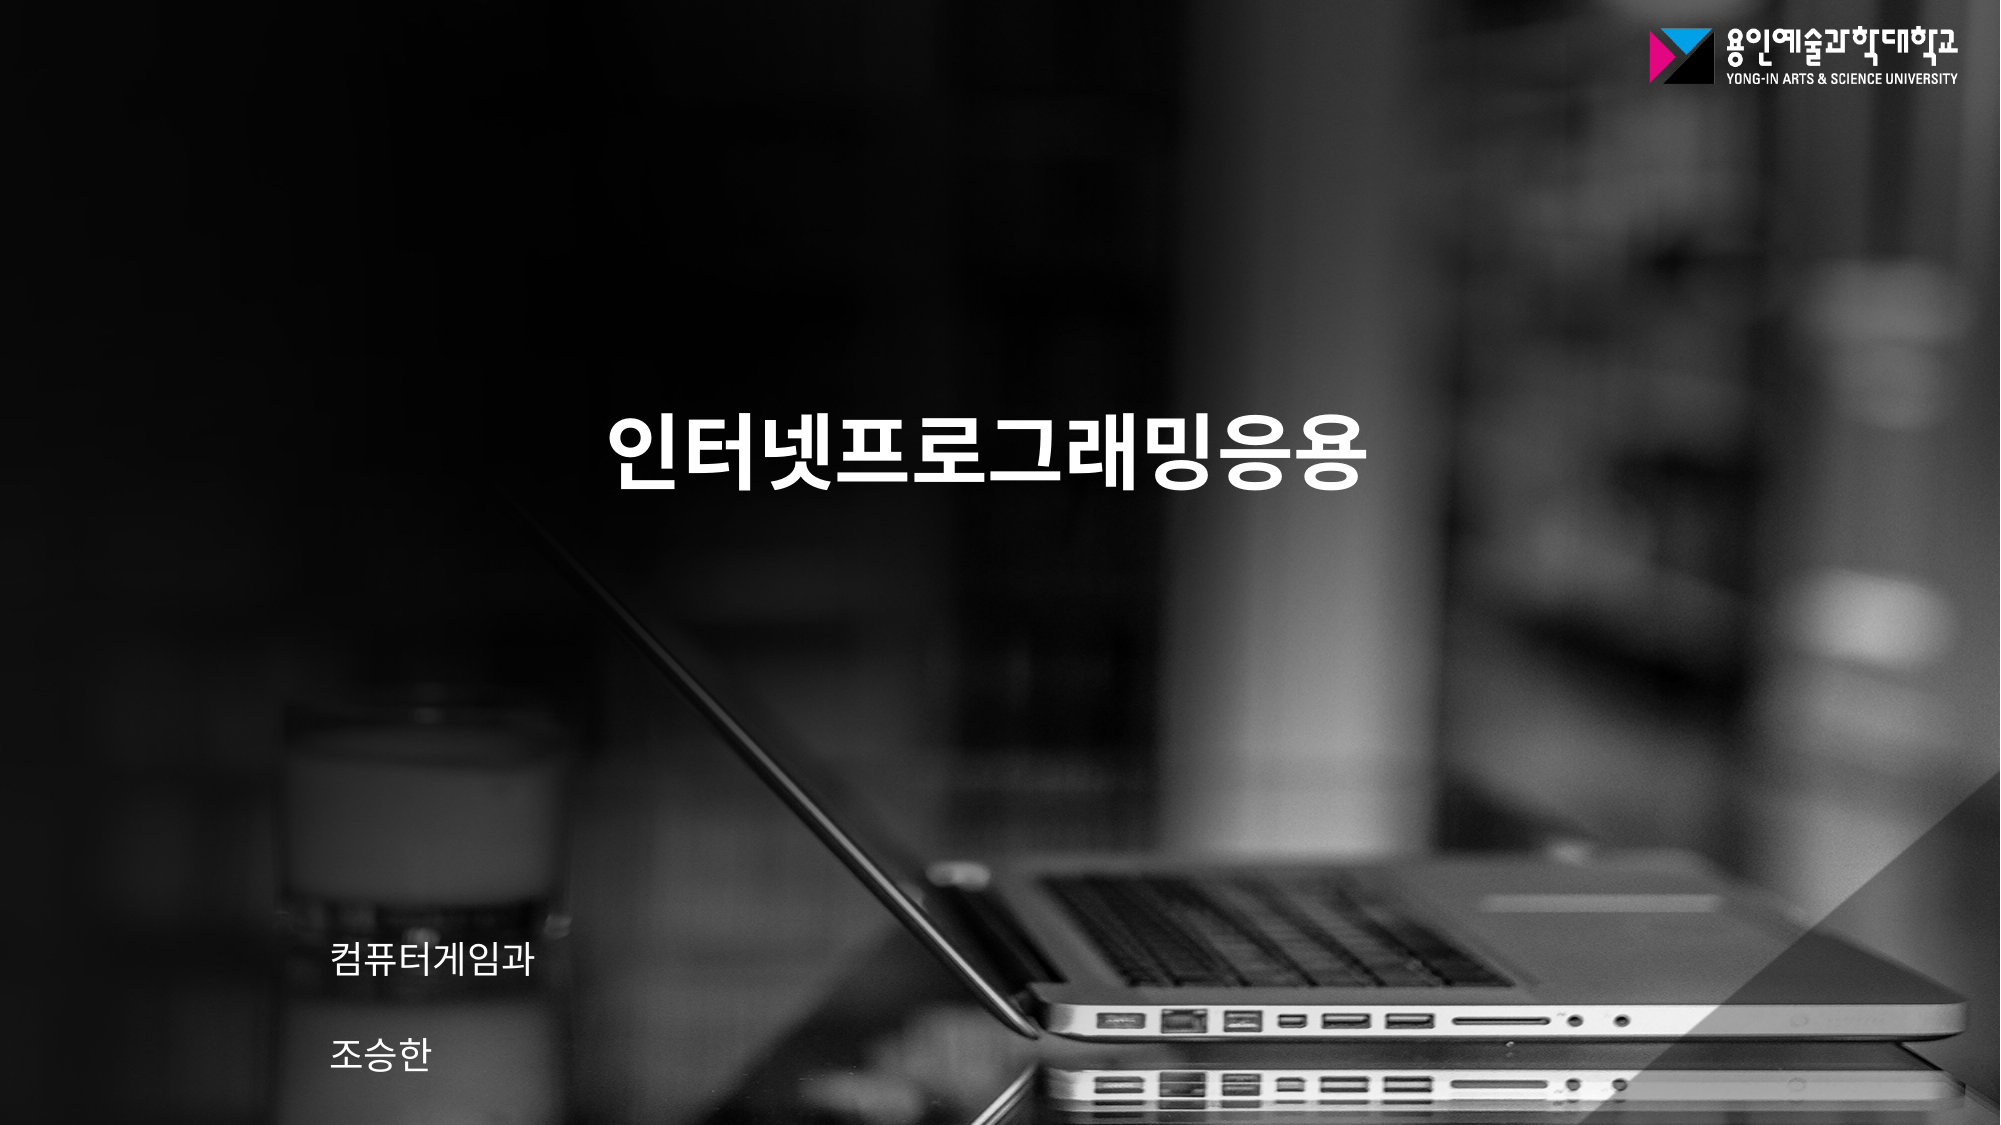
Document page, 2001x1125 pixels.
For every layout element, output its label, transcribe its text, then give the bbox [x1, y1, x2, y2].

text_box 인터넷프로그래밍응용 [527, 392, 1449, 508]
text_box 컴퓨터게임과 [314, 929, 800, 989]
text_box 조승한 [314, 1024, 800, 1085]
picture [0, 0, 2000, 1125]
